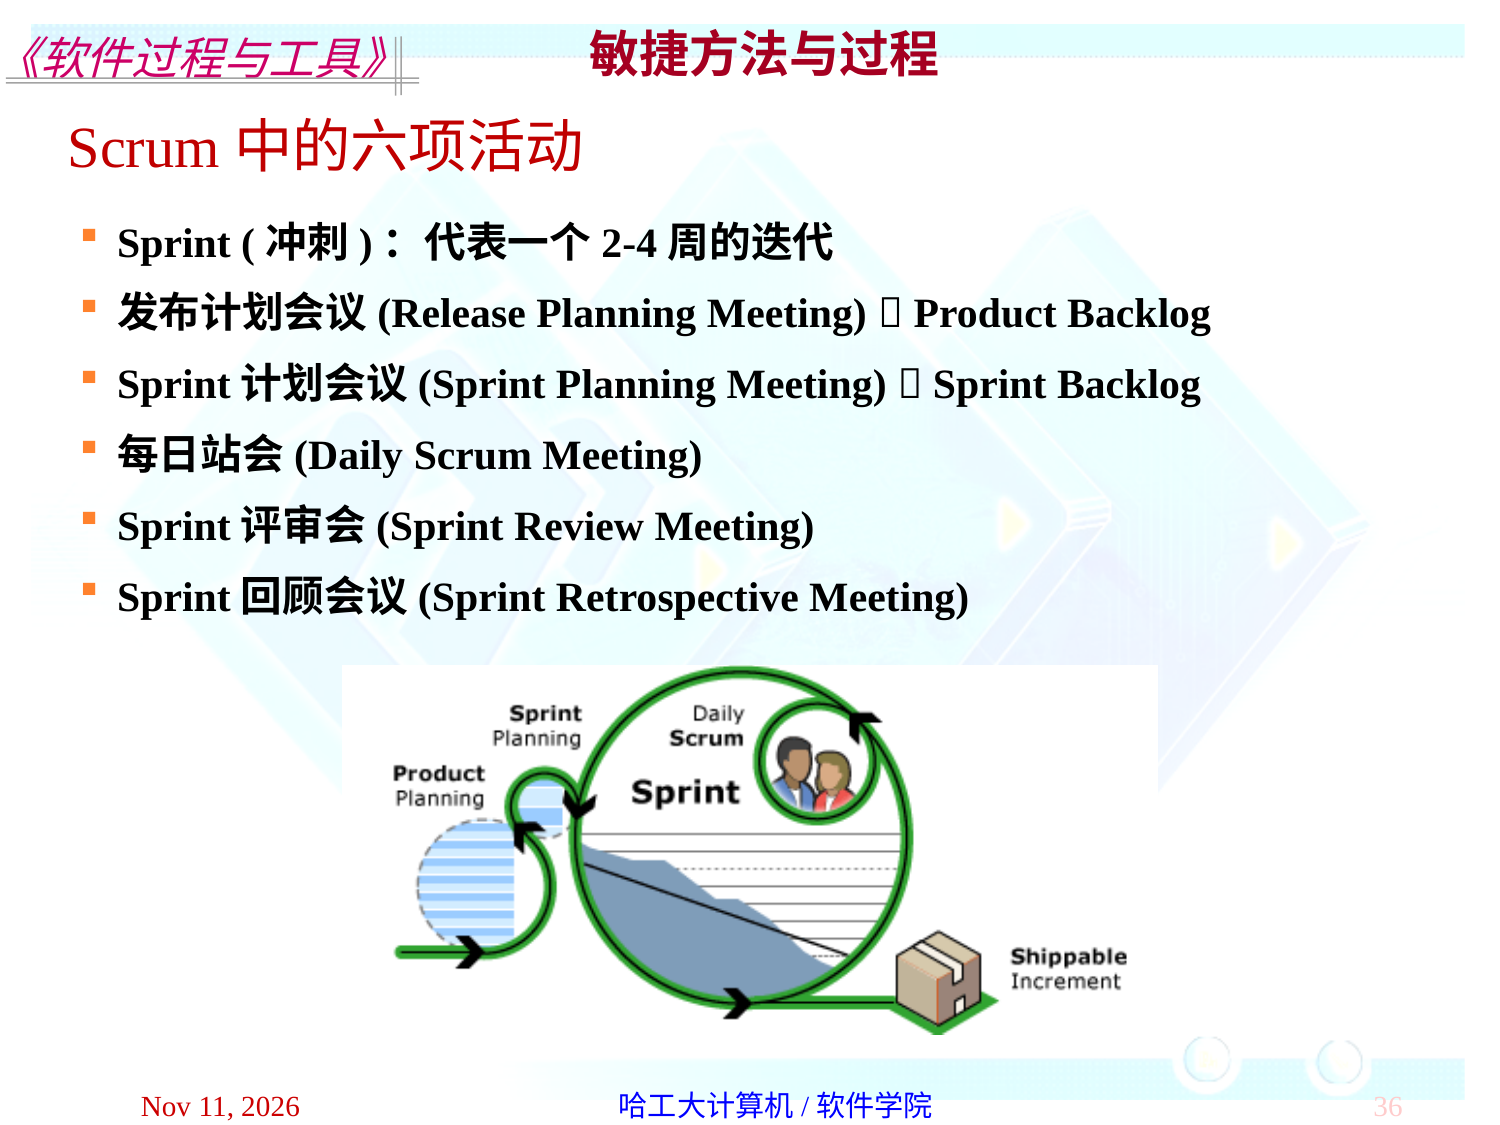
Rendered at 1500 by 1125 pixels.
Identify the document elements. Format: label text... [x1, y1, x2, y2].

picture [342, 665, 1158, 1035]
text_box Sprint (冲刺)：代表一个2-4周的迭代 发布计划会议(Release Planning Meeting)  Product Backlog Sprint计划会议(Sprint Planning Meeting)  Sprint Backlog 每日站会(Daily Scrum Meeting) Sprint评审会(Sprint Review Meeting) Sprint回顾会议(Sprint Retrospective Meeting) [64, 207, 1412, 1047]
text_box 敏捷方法与过程 [389, 15, 1140, 90]
text_box Scrum中的六项活动 [53, 101, 1447, 209]
